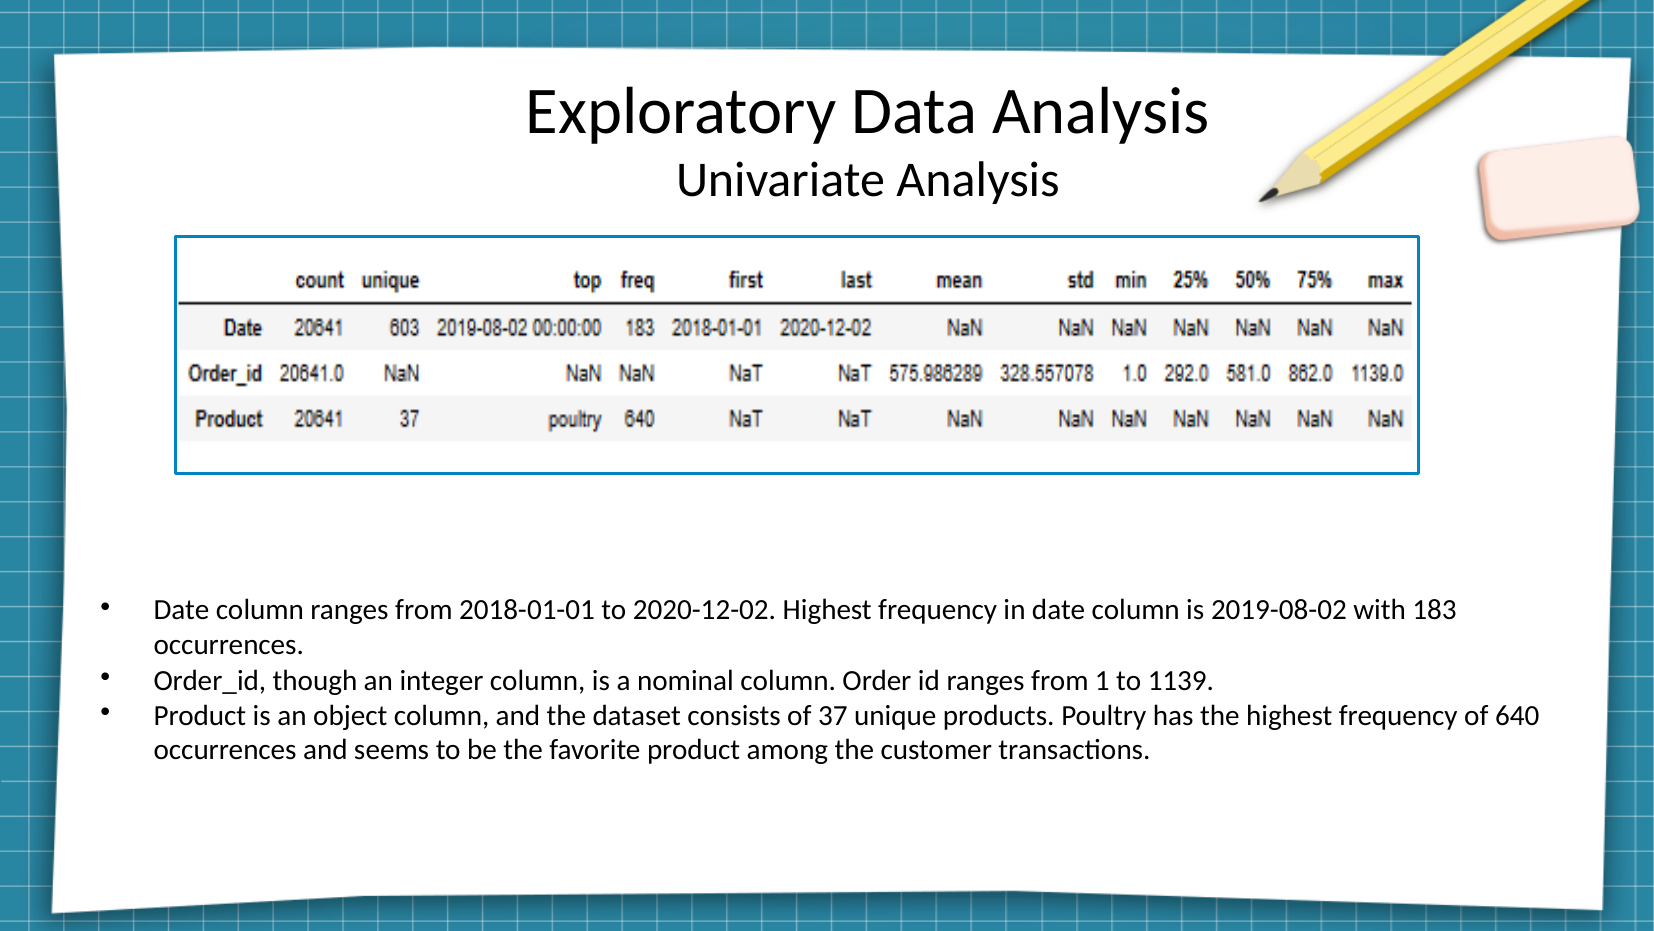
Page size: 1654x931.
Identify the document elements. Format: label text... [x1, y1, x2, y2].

list Date column ranges from 2018-01-01 to 2020-12-02. Highest frequency in date column is 2019-08-02 with 183 occurrences. Order_id, though an integer column, is a nominal column. Order id ranges from 1 to 1139. Product is an object column, and the dataset consists of 37 unique products. Poultry has the highest frequency of 640 occurrences and seems to be the favorite product among the customer transactions. [82, 590, 1571, 827]
title Exploratory Data Analysis Univariate Analysis [88, 59, 1577, 215]
picture [0, 0, 1654, 931]
